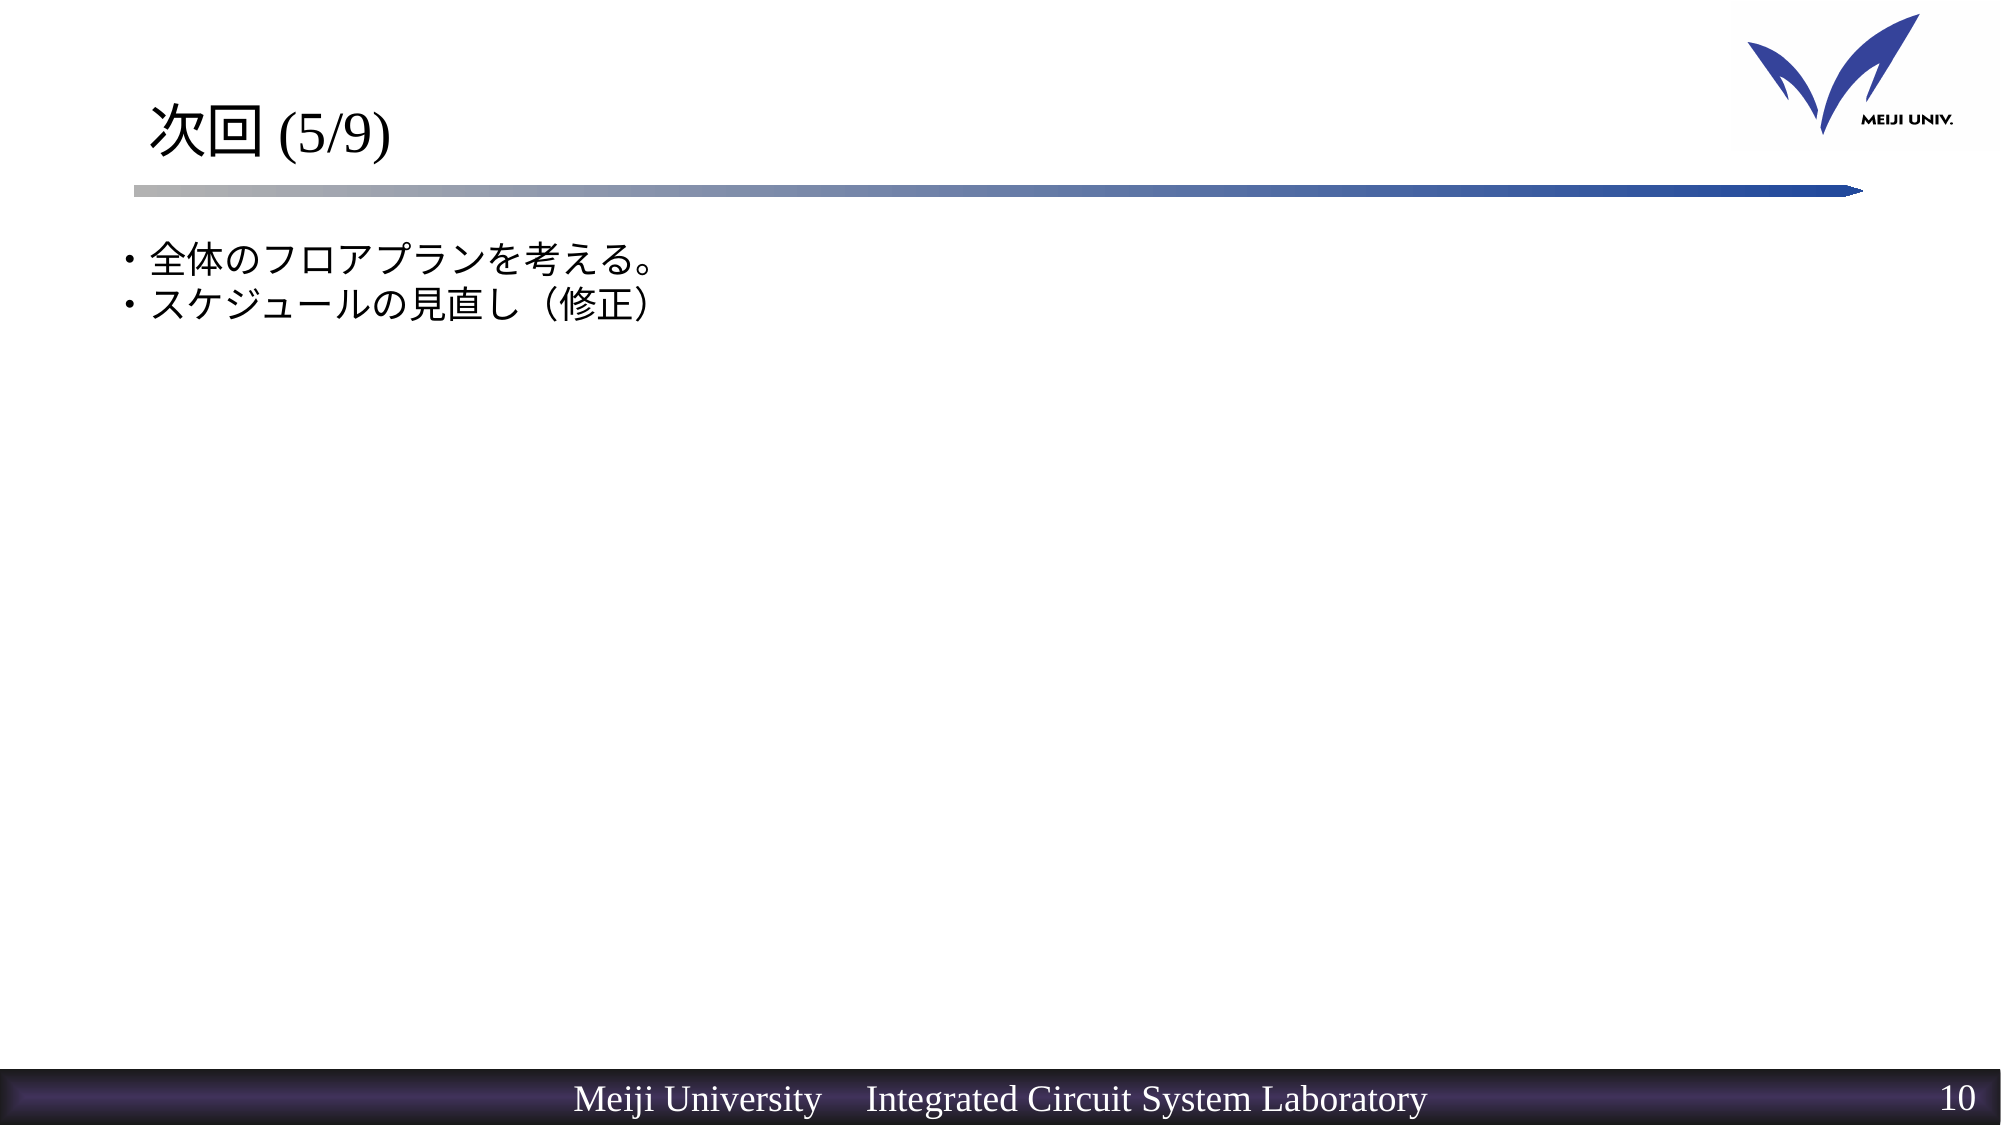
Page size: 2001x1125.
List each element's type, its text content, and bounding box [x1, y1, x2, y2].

picture [1731, 1, 2000, 151]
text_box ・全体のフロアプランを考える。 ・スケジュールの見直し（修正） [97, 228, 689, 334]
title 次回(5/9) [133, 50, 1829, 210]
